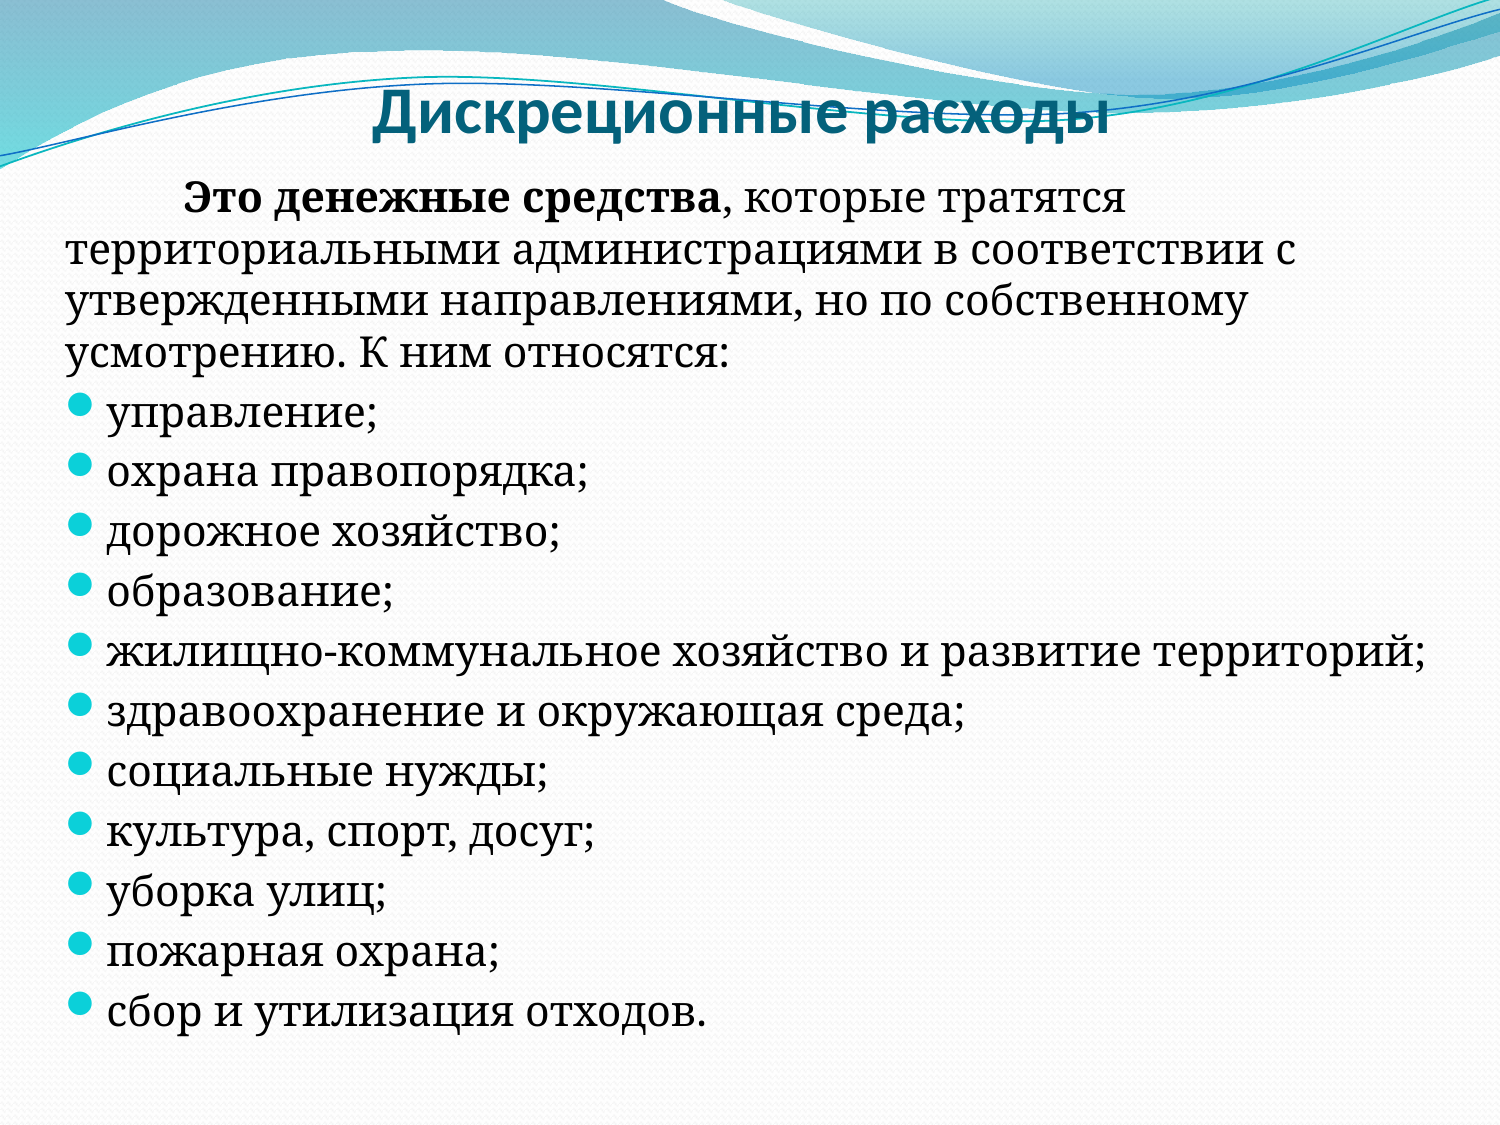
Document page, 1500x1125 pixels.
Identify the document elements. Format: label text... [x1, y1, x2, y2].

title Дискреционные расходы [75, 50, 1425, 147]
list Это денежные средства, которые тратятся территориальными администрациями в соответствии с утвержденными направлениями, но по собственному усмотрению. К ним относятся: управление; охрана правопорядка; дорожное хозяйство; образование; жилищно-коммунальное хозяйство и развитие территорий; здравоохранение и окружающая среда; социальные нужды; культура, спорт, досуг; уборка улиц; пожарная охрана; сбор и утилизация отходов. [50, 162, 1463, 1063]
